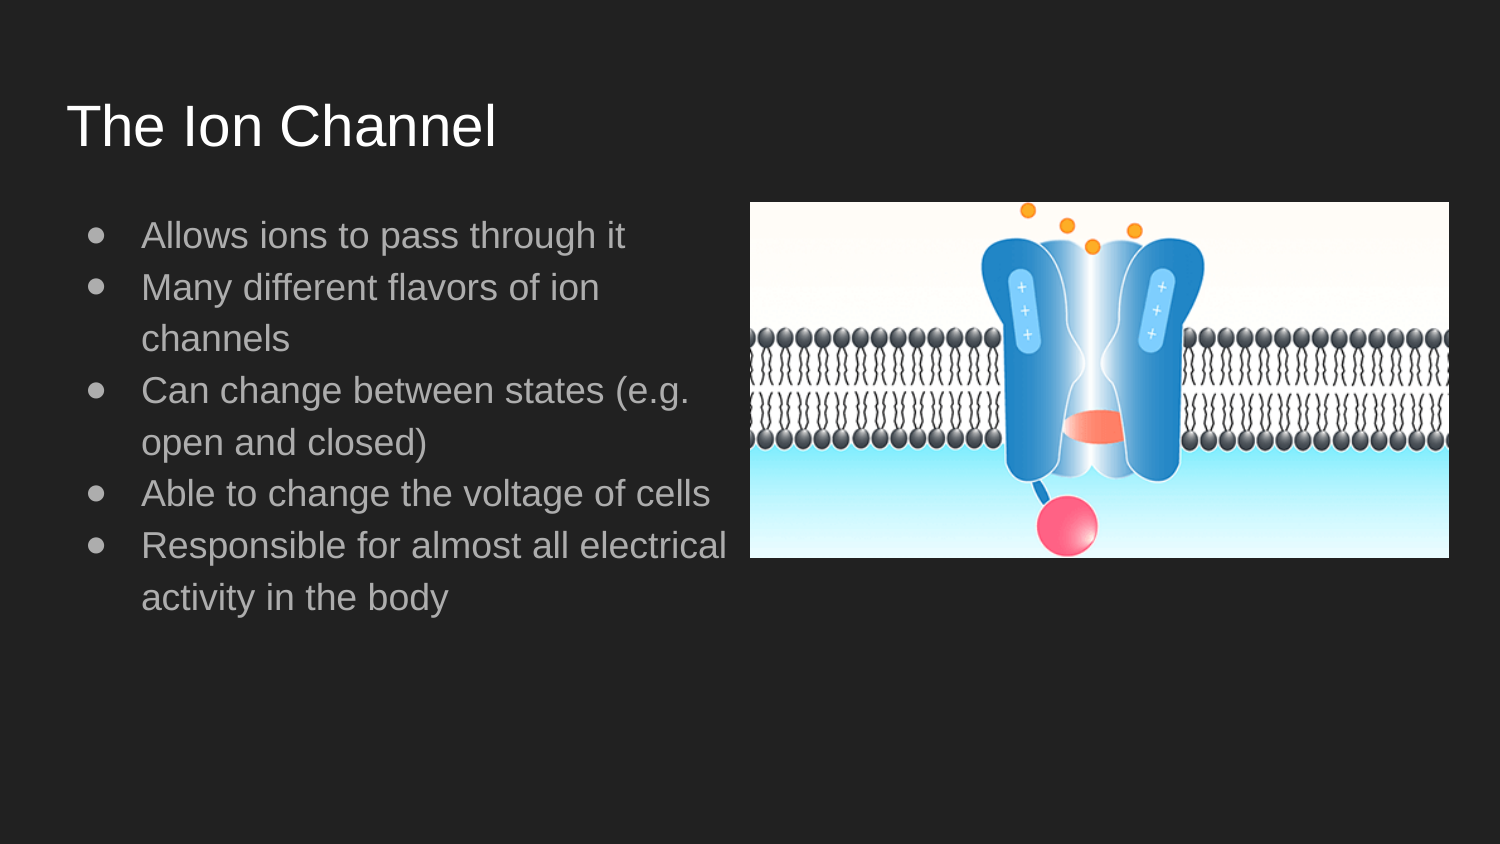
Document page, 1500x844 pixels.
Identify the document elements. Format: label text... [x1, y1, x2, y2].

picture [749, 202, 1450, 559]
title The Ion Channel [51, 72, 1449, 167]
list Allows ions to pass through it Many different flavors of ion channels Can change between states (e.g. open and closed) Able to change the voltage of cells Responsible for almost all electrical activity in the body [51, 189, 746, 750]
